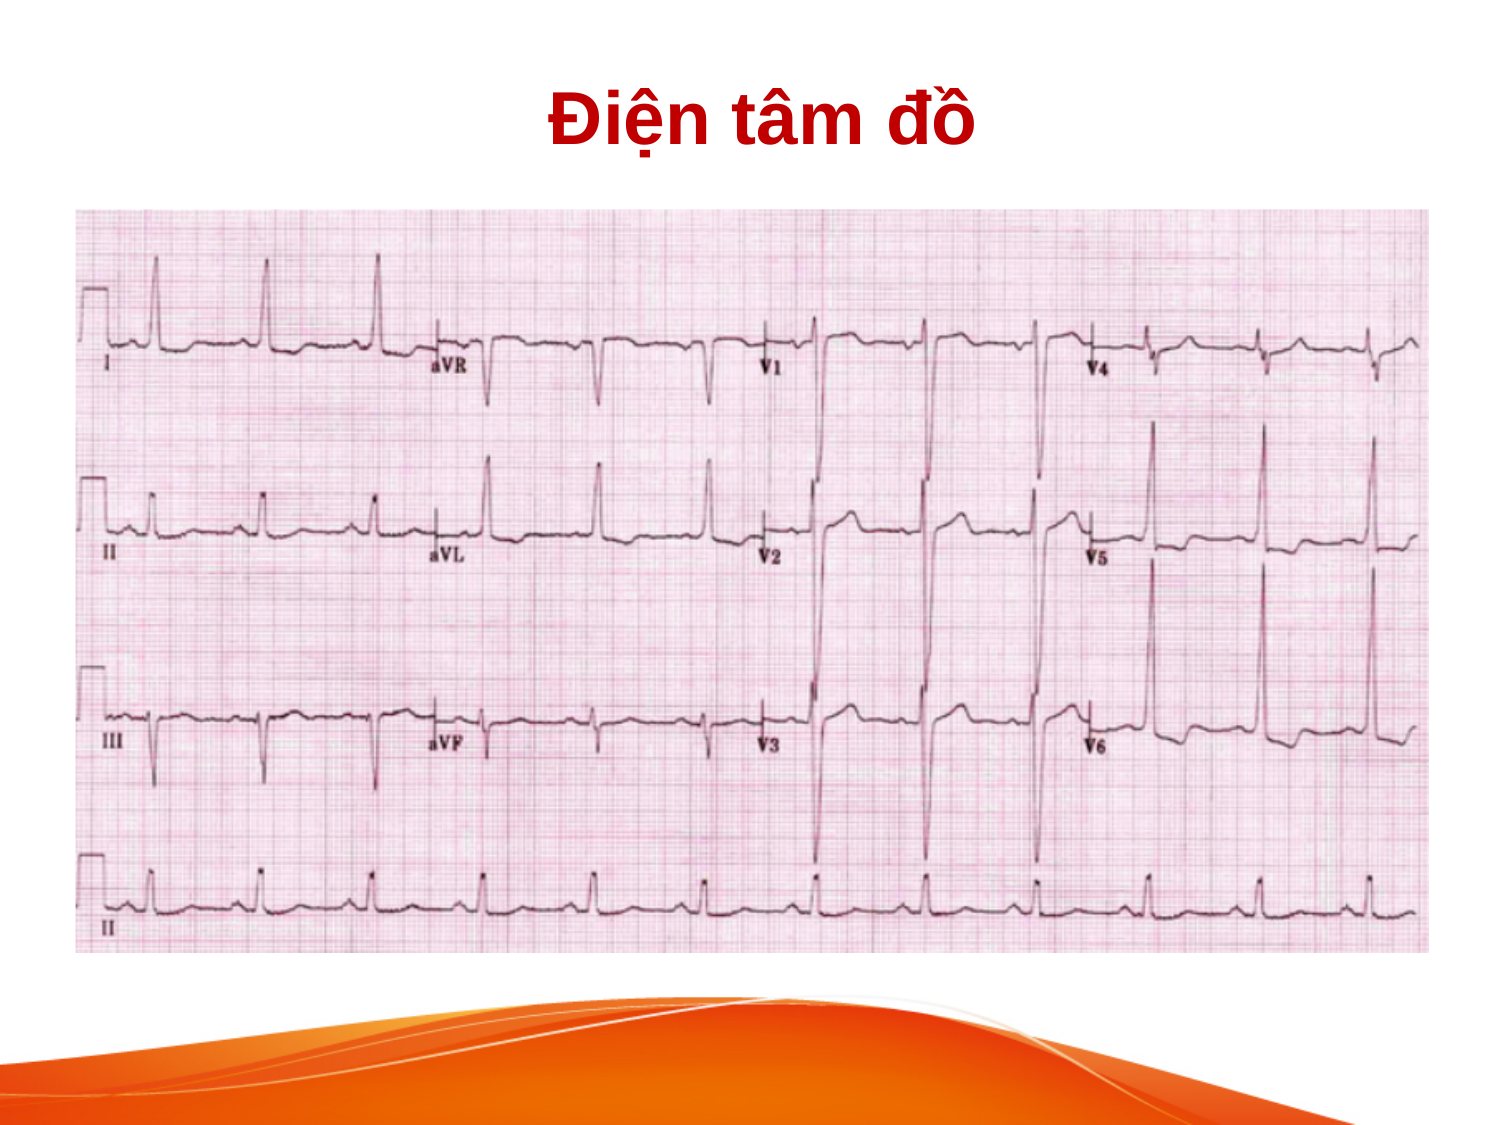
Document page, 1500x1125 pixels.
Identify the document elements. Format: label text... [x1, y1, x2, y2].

text_box Điện tâm đồ [88, 66, 1439, 162]
picture [0, 0, 1500, 1125]
